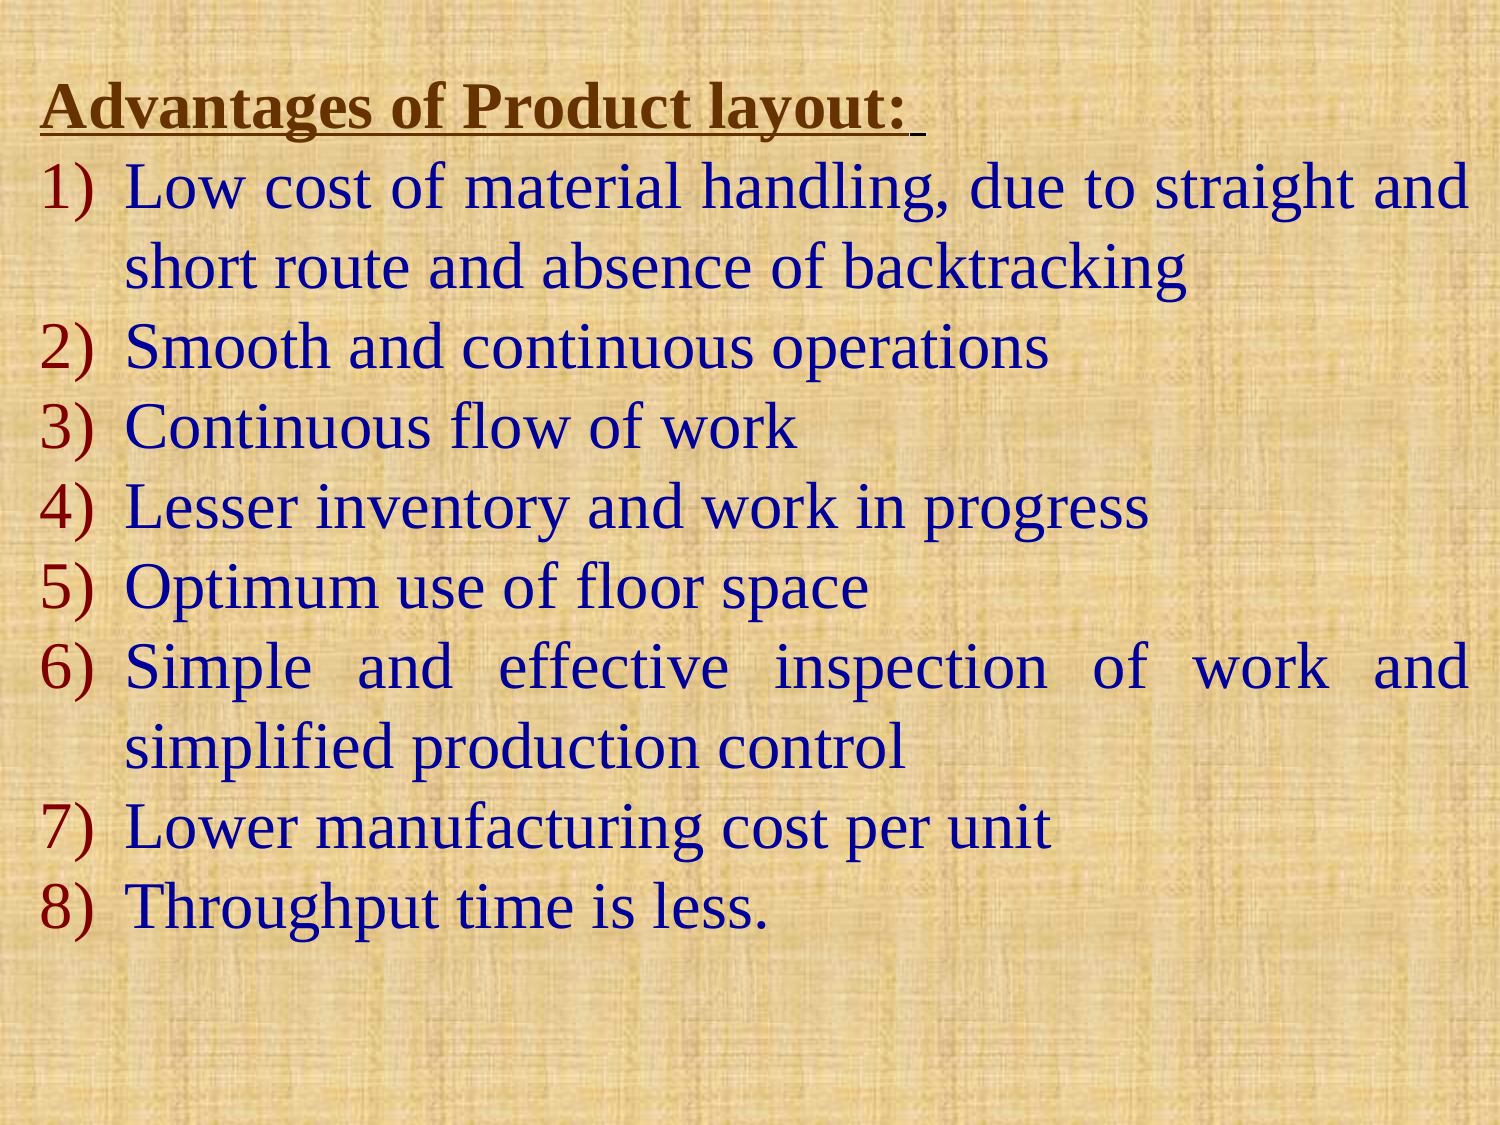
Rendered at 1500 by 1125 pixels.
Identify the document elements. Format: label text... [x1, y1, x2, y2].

text_box Advantages of Product layout: Low cost of material handling, due to straight and short route and absence of backtracking Smooth and continuous operations Continuous flow of work Lesser inventory and work in progress Optimum use of floor space Simple and effective inspection of work and simplified production control Lower manufacturing cost per unit Throughput time is less. [24, 54, 1488, 950]
picture [0, 0, 1500, 1125]
